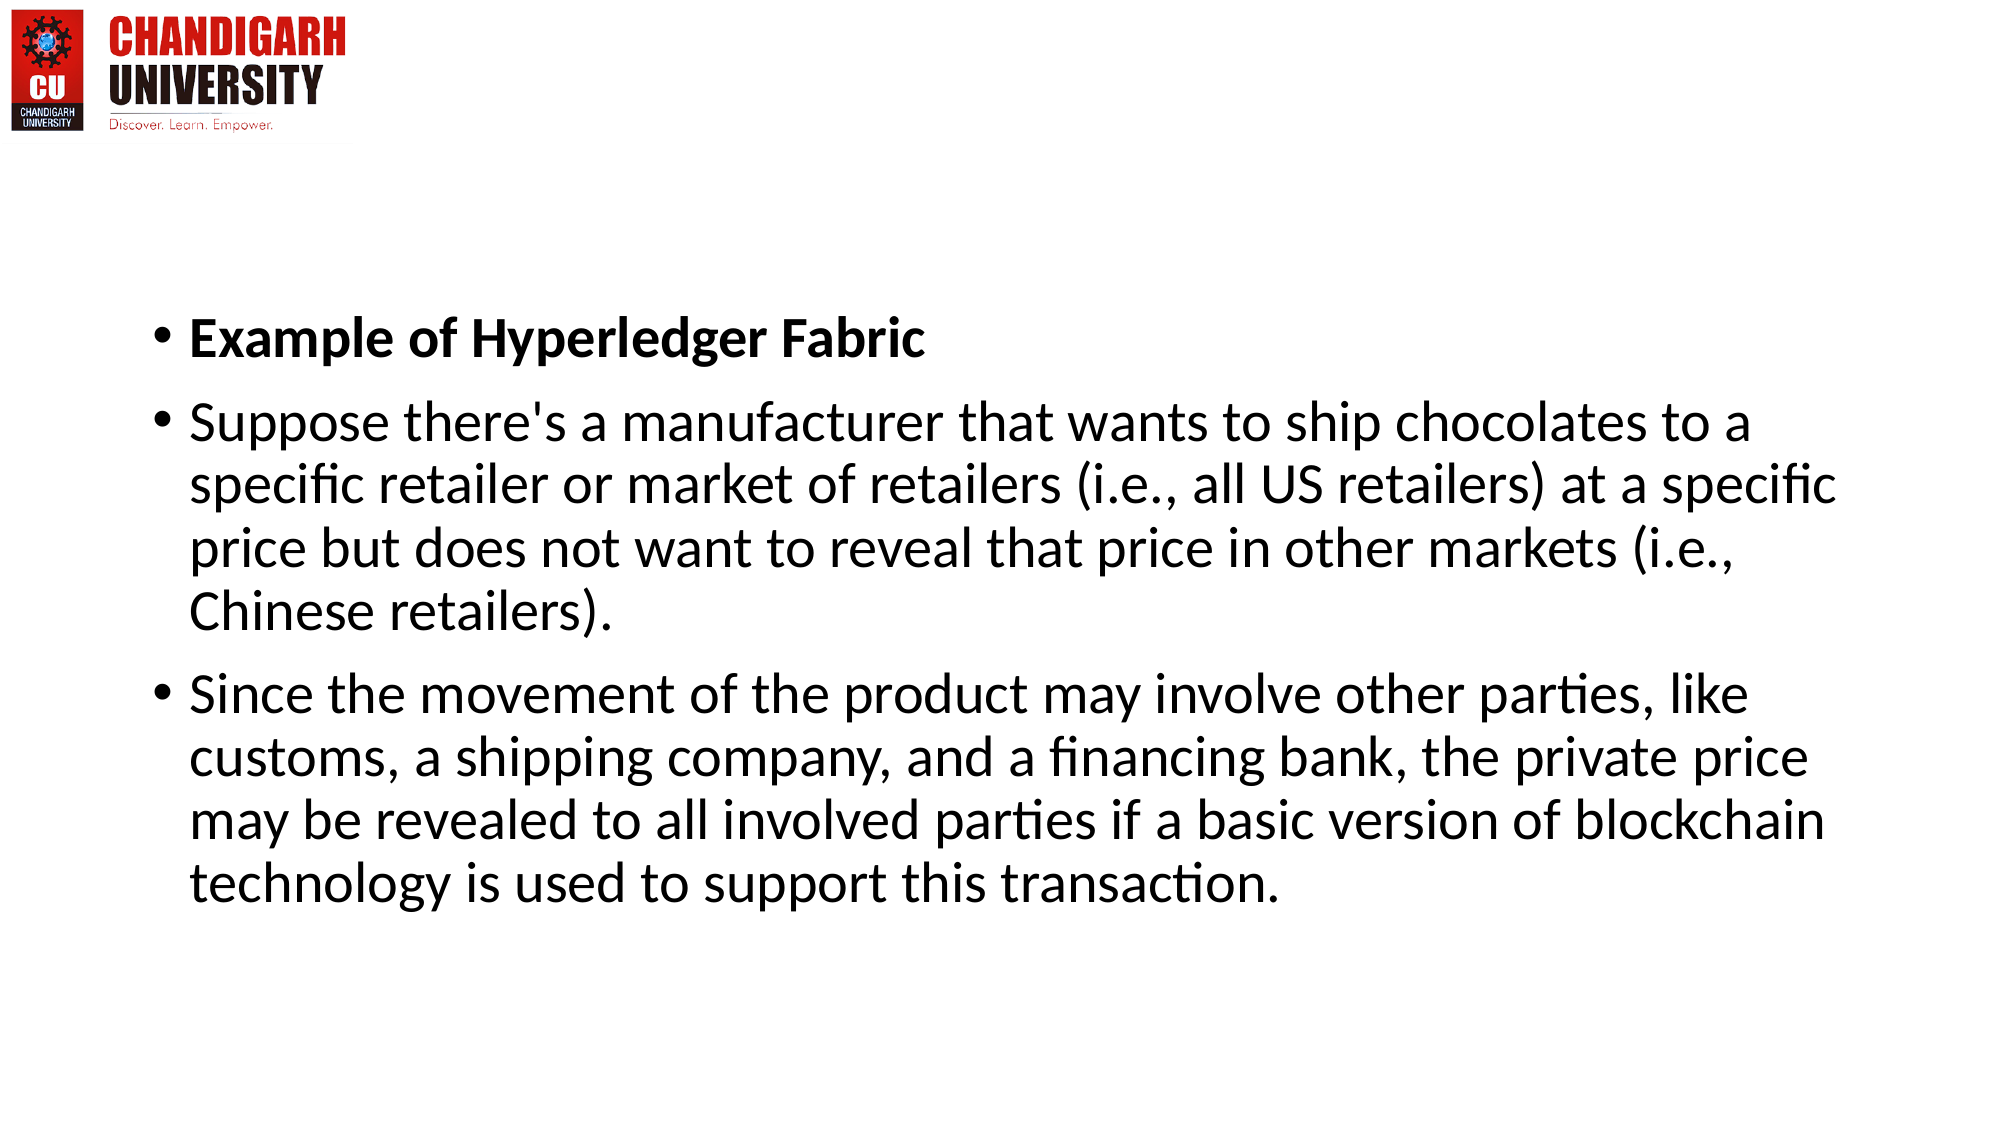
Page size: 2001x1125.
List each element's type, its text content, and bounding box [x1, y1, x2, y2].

picture [1, 3, 353, 144]
list Example of Hyperledger Fabric Suppose there's a manufacturer that wants to ship chocolates to a specific retailer or market of retailers (i.e., all US retailers) at a specific price but does not want to reveal that price in other markets (i.e., Chinese retailers). Since the movement of the product may involve other parties, like customs, a shipping company, and a financing bank, the private price may be revealed to all involved parties if a basic version of blockchain technology is used to support this transaction. [137, 299, 1863, 1014]
